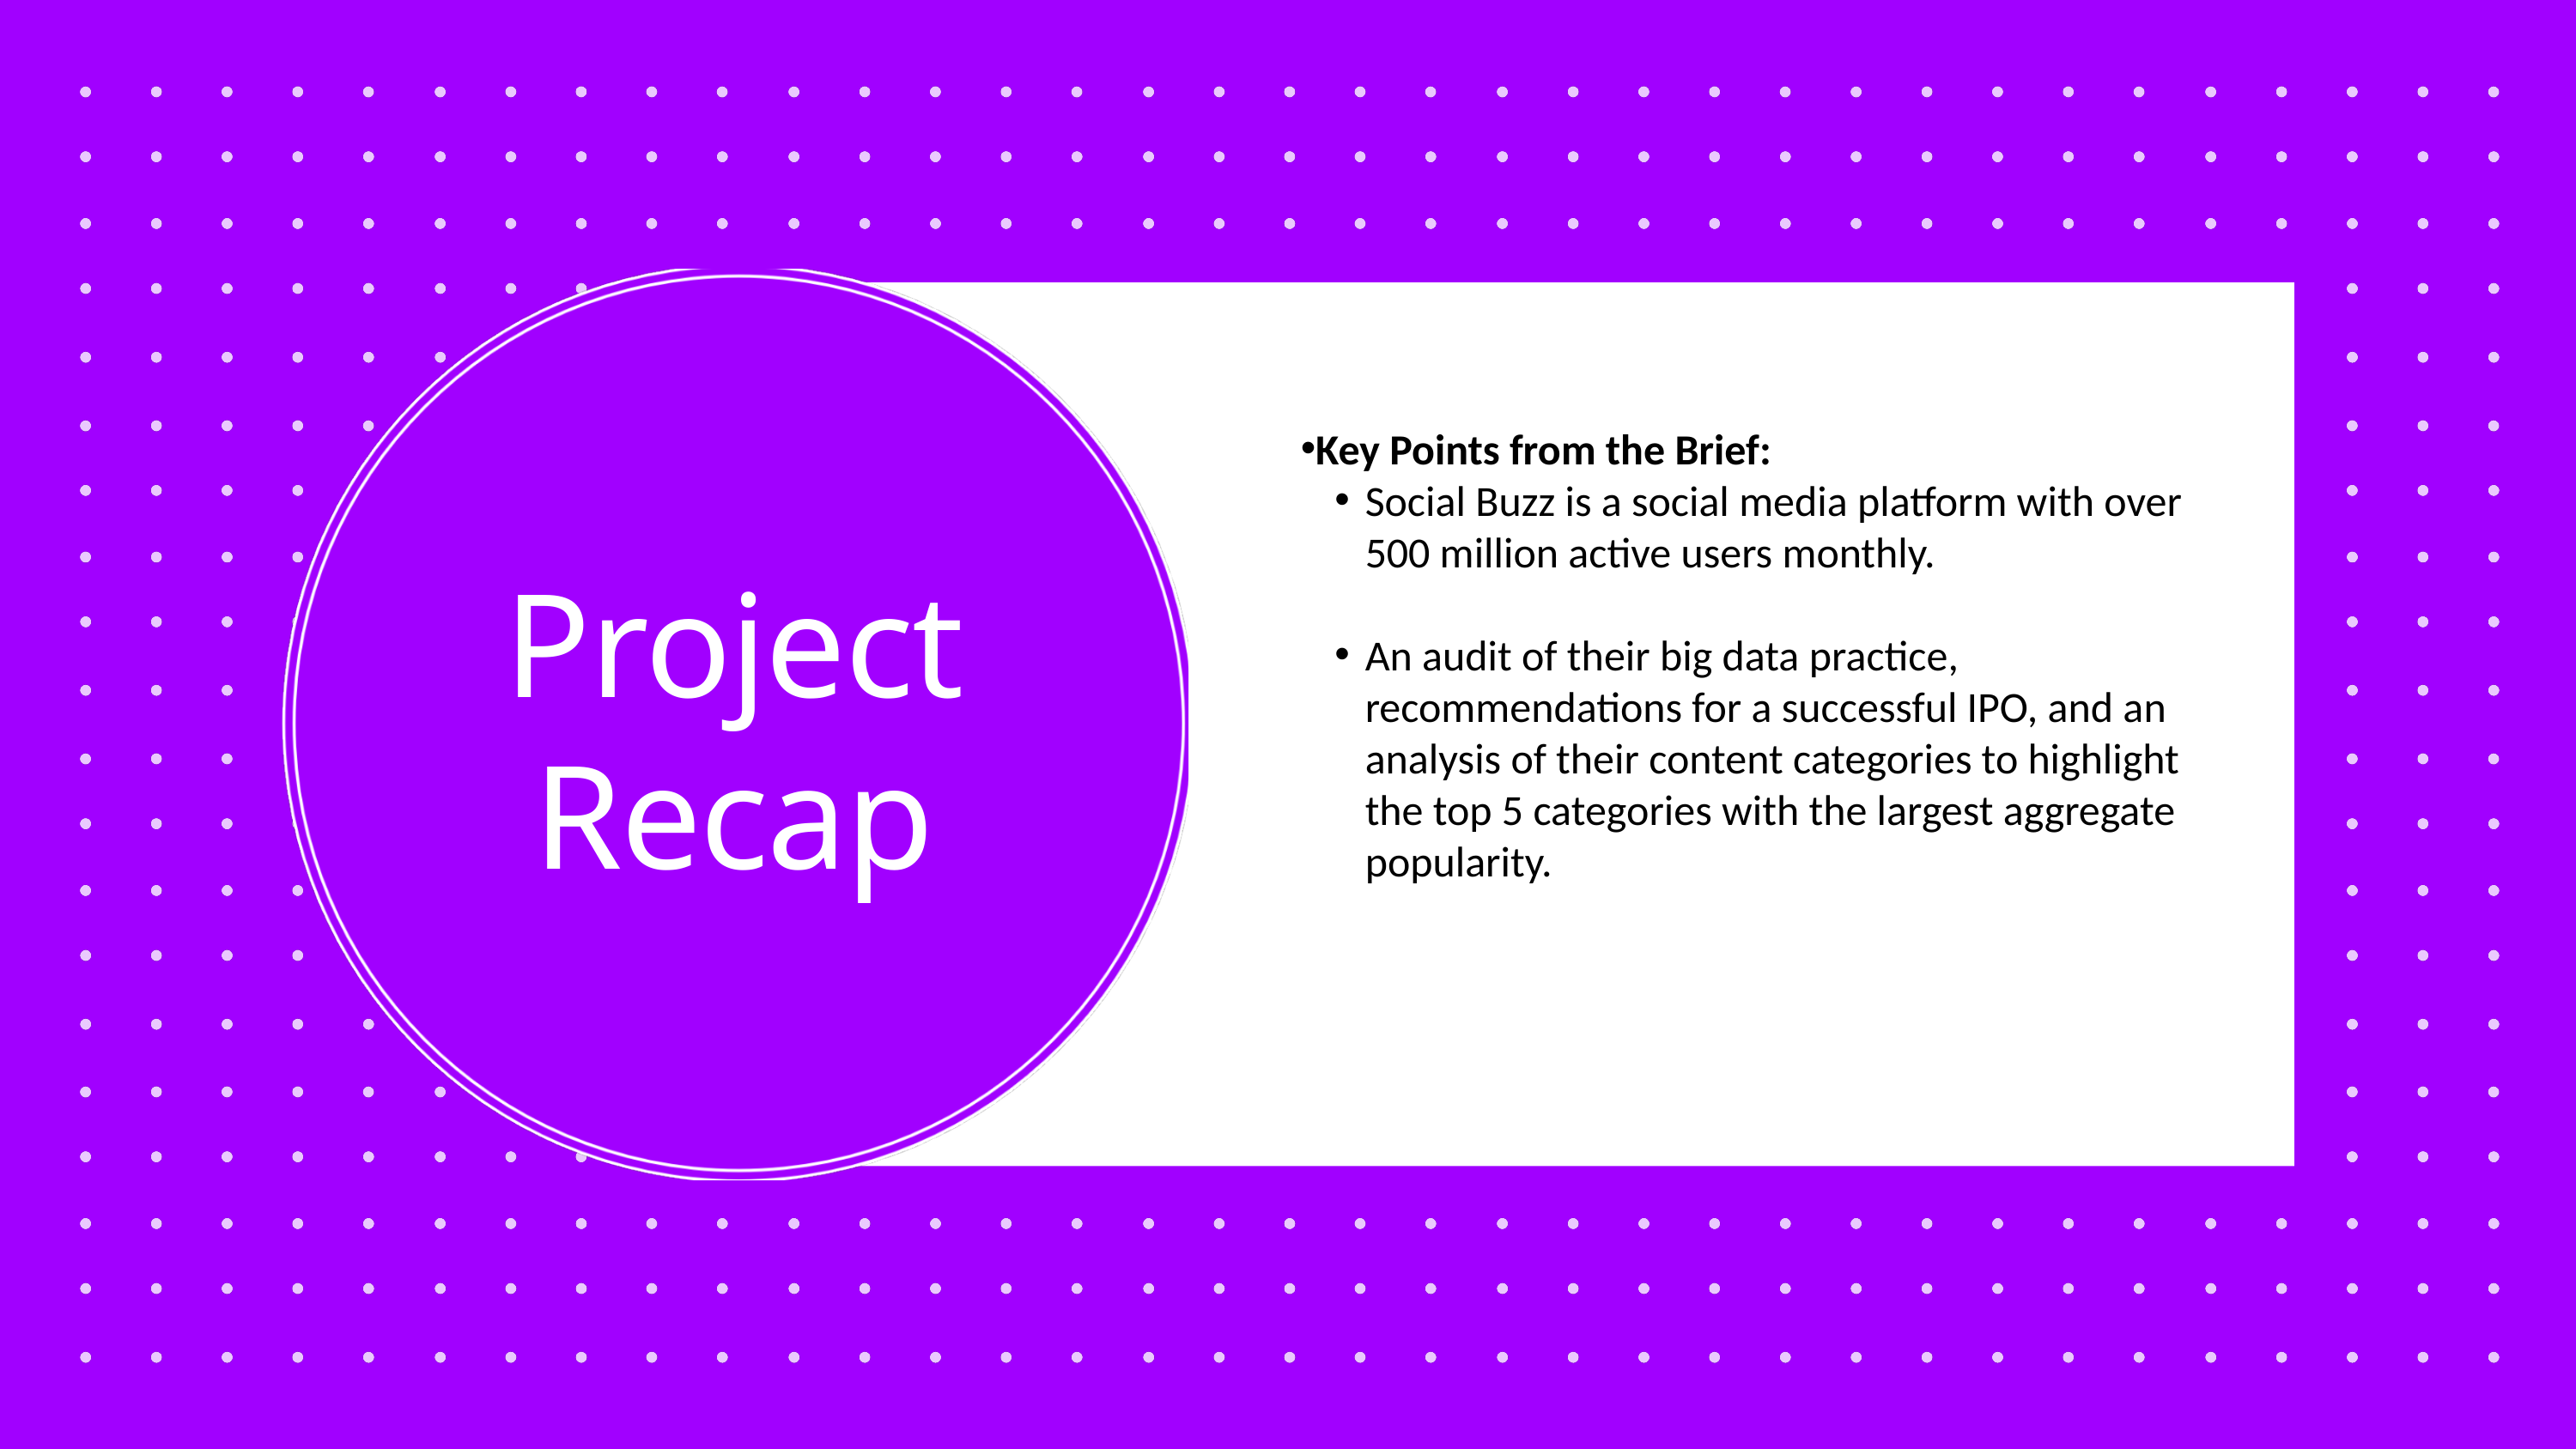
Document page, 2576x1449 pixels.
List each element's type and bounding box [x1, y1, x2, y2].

text_box [72, 82, 2504, 1367]
picture [278, 268, 1189, 1180]
